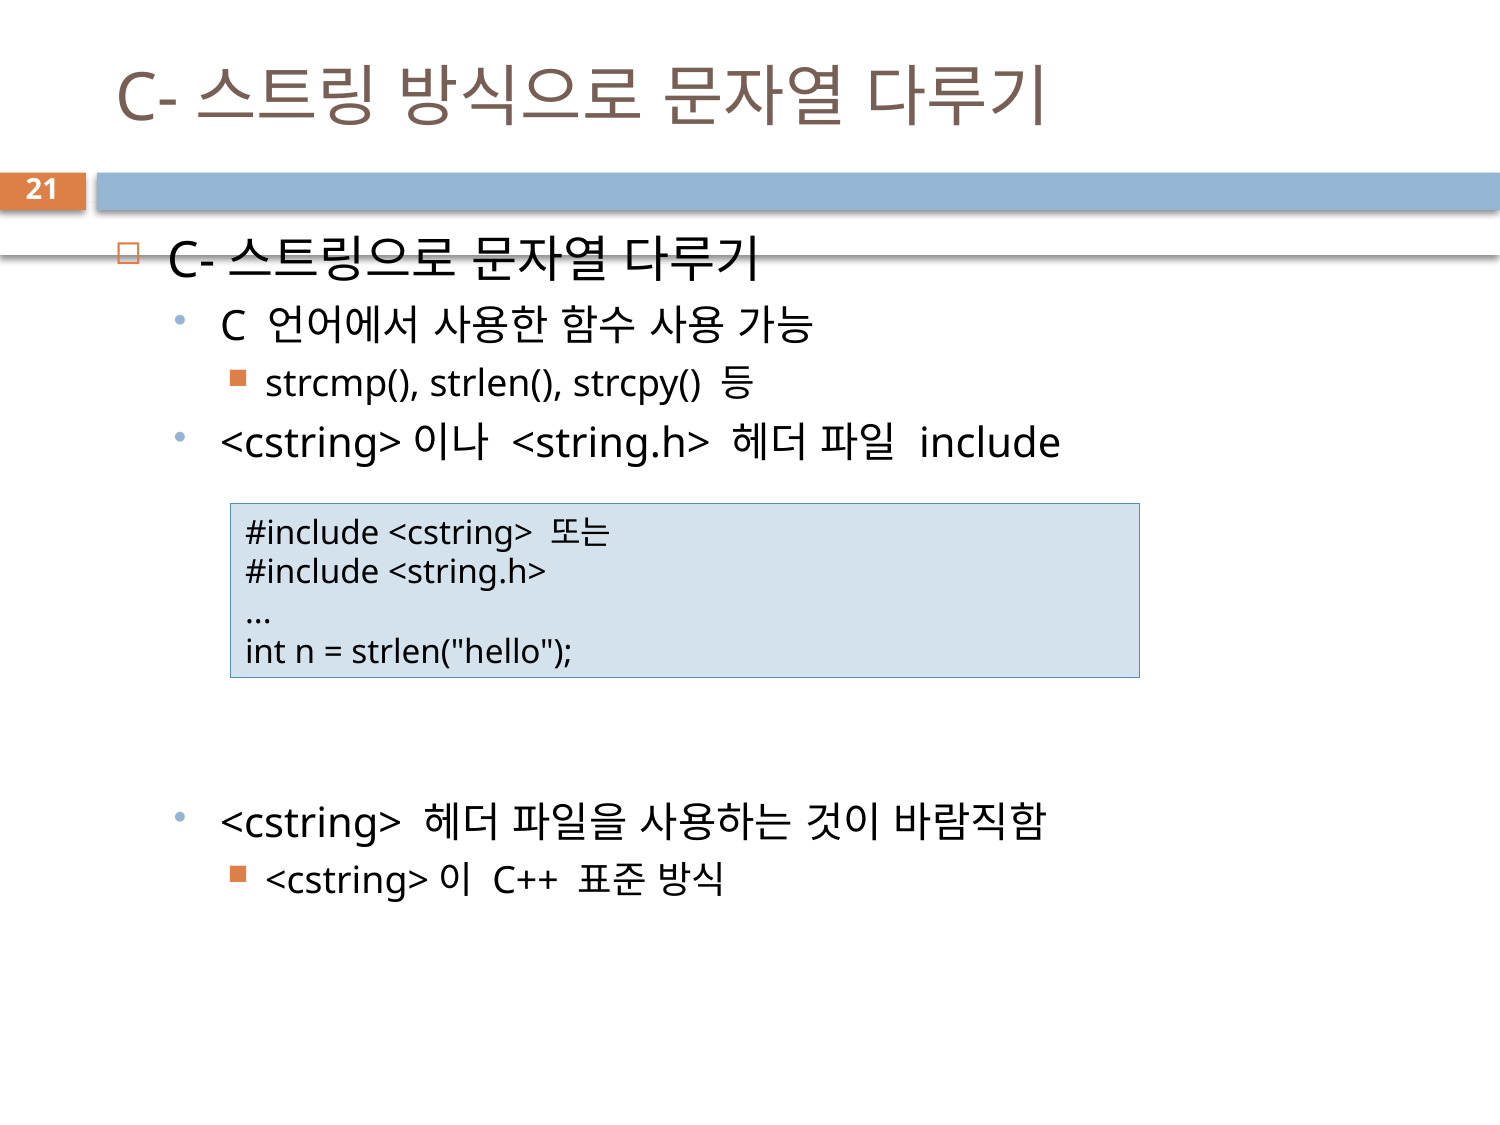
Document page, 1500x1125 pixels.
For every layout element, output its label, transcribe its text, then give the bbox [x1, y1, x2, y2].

slide_number 21 [0, 170, 87, 211]
list C-스트링으로 문자열 다루기 C 언어에서 사용한 함수 사용 가능 strcmp(), strlen(), strcpy() 등 <cstring>이나 <string.h> 헤더 파일 include <cstring> 헤더 파일을 사용하는 것이 바람직함 <cstring>이 C++ 표준 방식 [100, 219, 1438, 1047]
text_box #include <cstring> 또는 #include <string.h> ... int n = strlen("hello"); [230, 503, 1140, 678]
title C-스트링 방식으로 문자열 다루기 [100, 37, 1438, 149]
